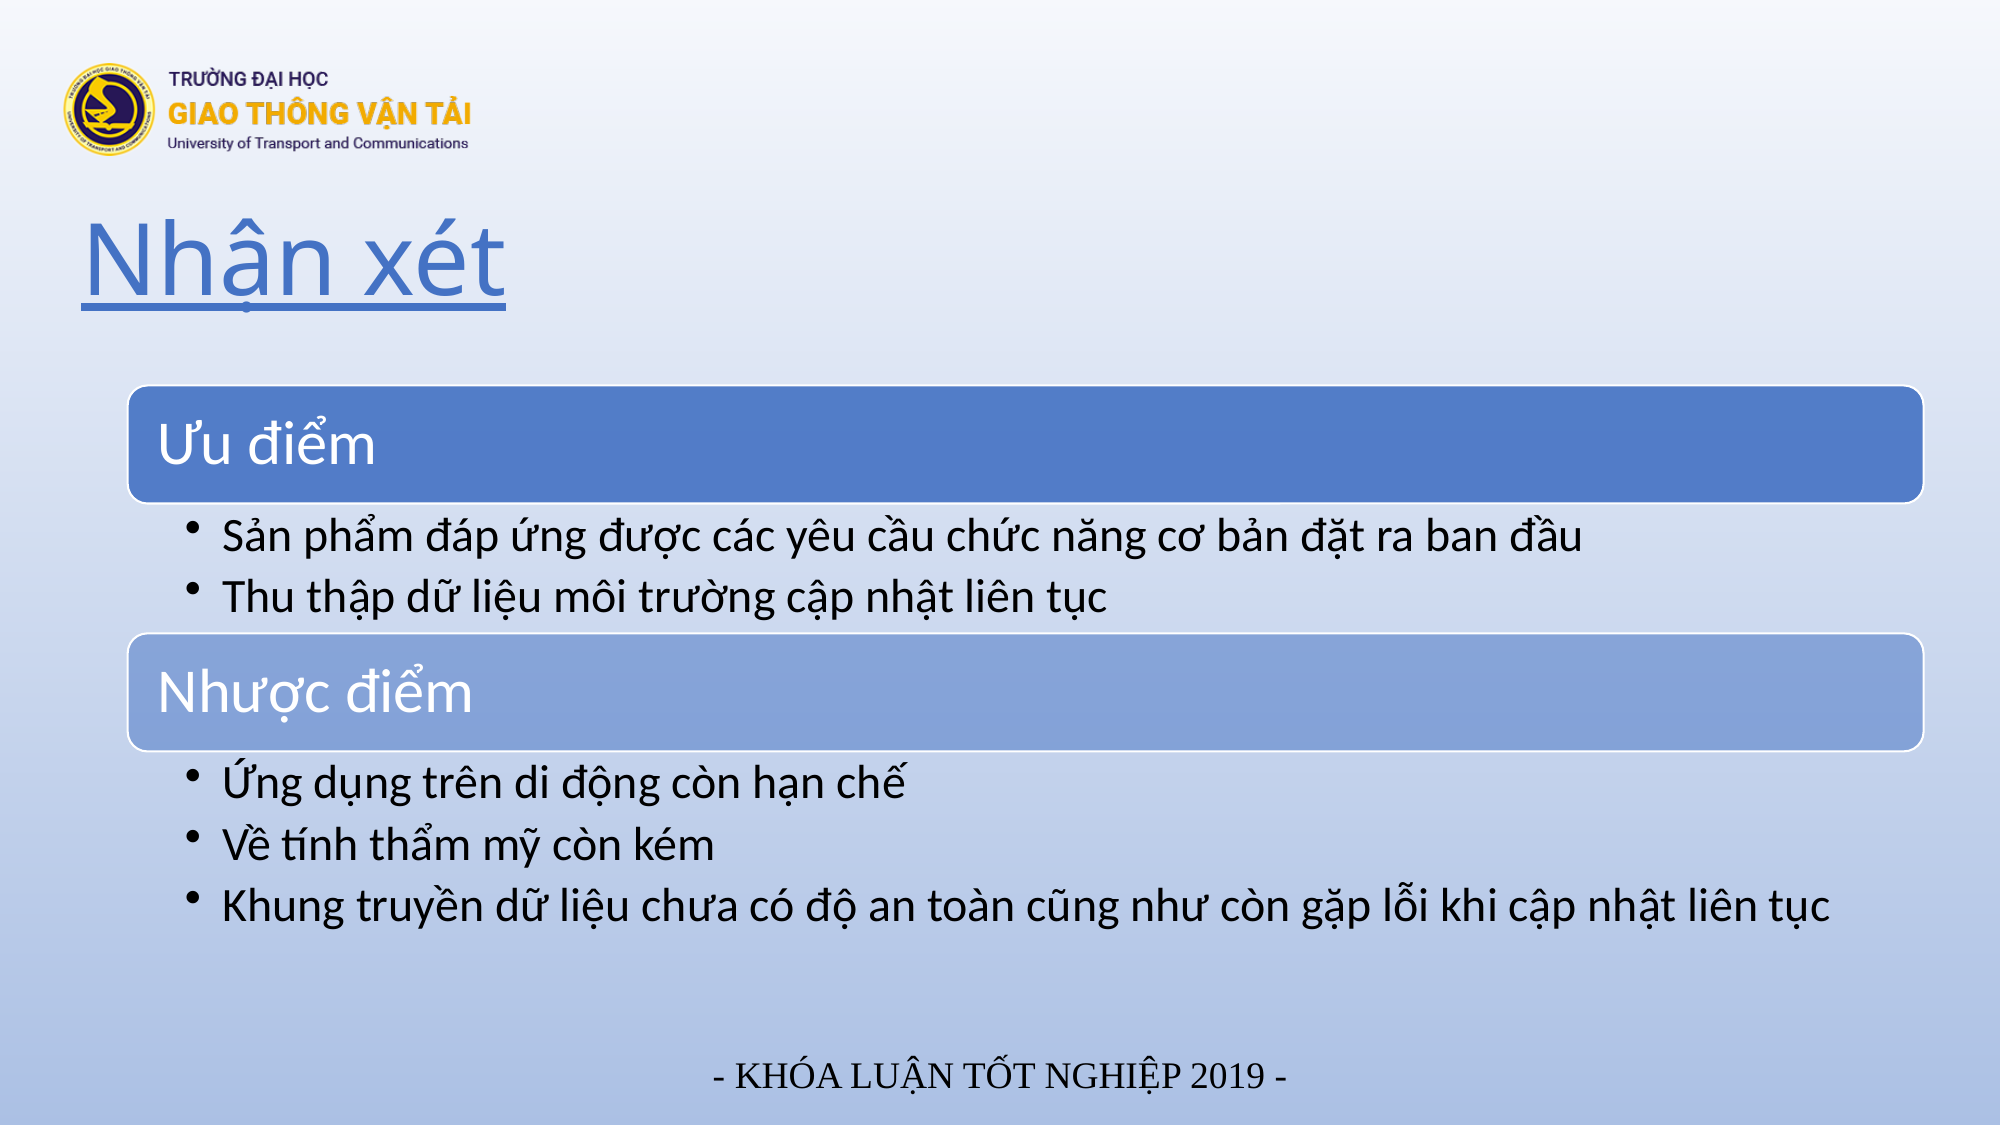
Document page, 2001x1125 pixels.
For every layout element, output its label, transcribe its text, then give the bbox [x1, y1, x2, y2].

text_box Nhận xét [66, 188, 859, 324]
text_box - KHÓA LUẬN TỐT NGHIỆP 2019 - [547, 1043, 1453, 1104]
picture [61, 63, 476, 156]
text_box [127, 378, 1924, 1018]
